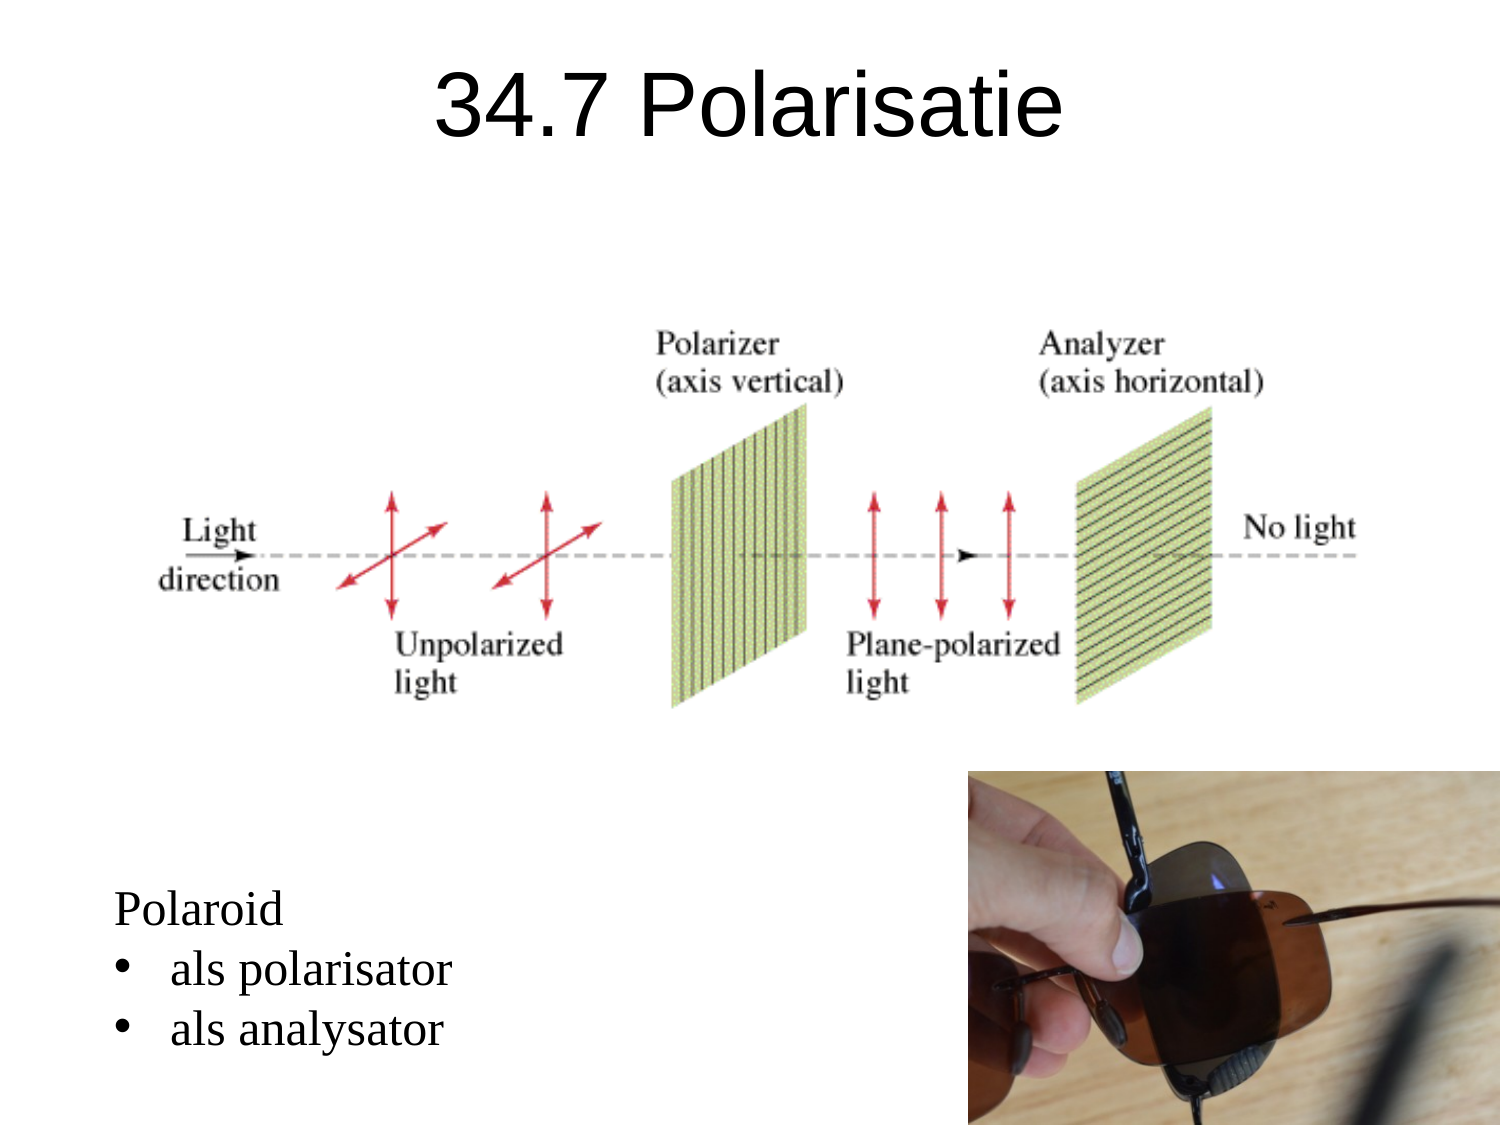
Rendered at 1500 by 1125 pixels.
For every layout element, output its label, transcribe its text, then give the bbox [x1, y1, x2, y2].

text_box 34.7 Polarisatie [74, 5, 1425, 193]
picture [123, 266, 1500, 1125]
text_box Polaroid als polarisator als analysator [99, 867, 468, 1063]
